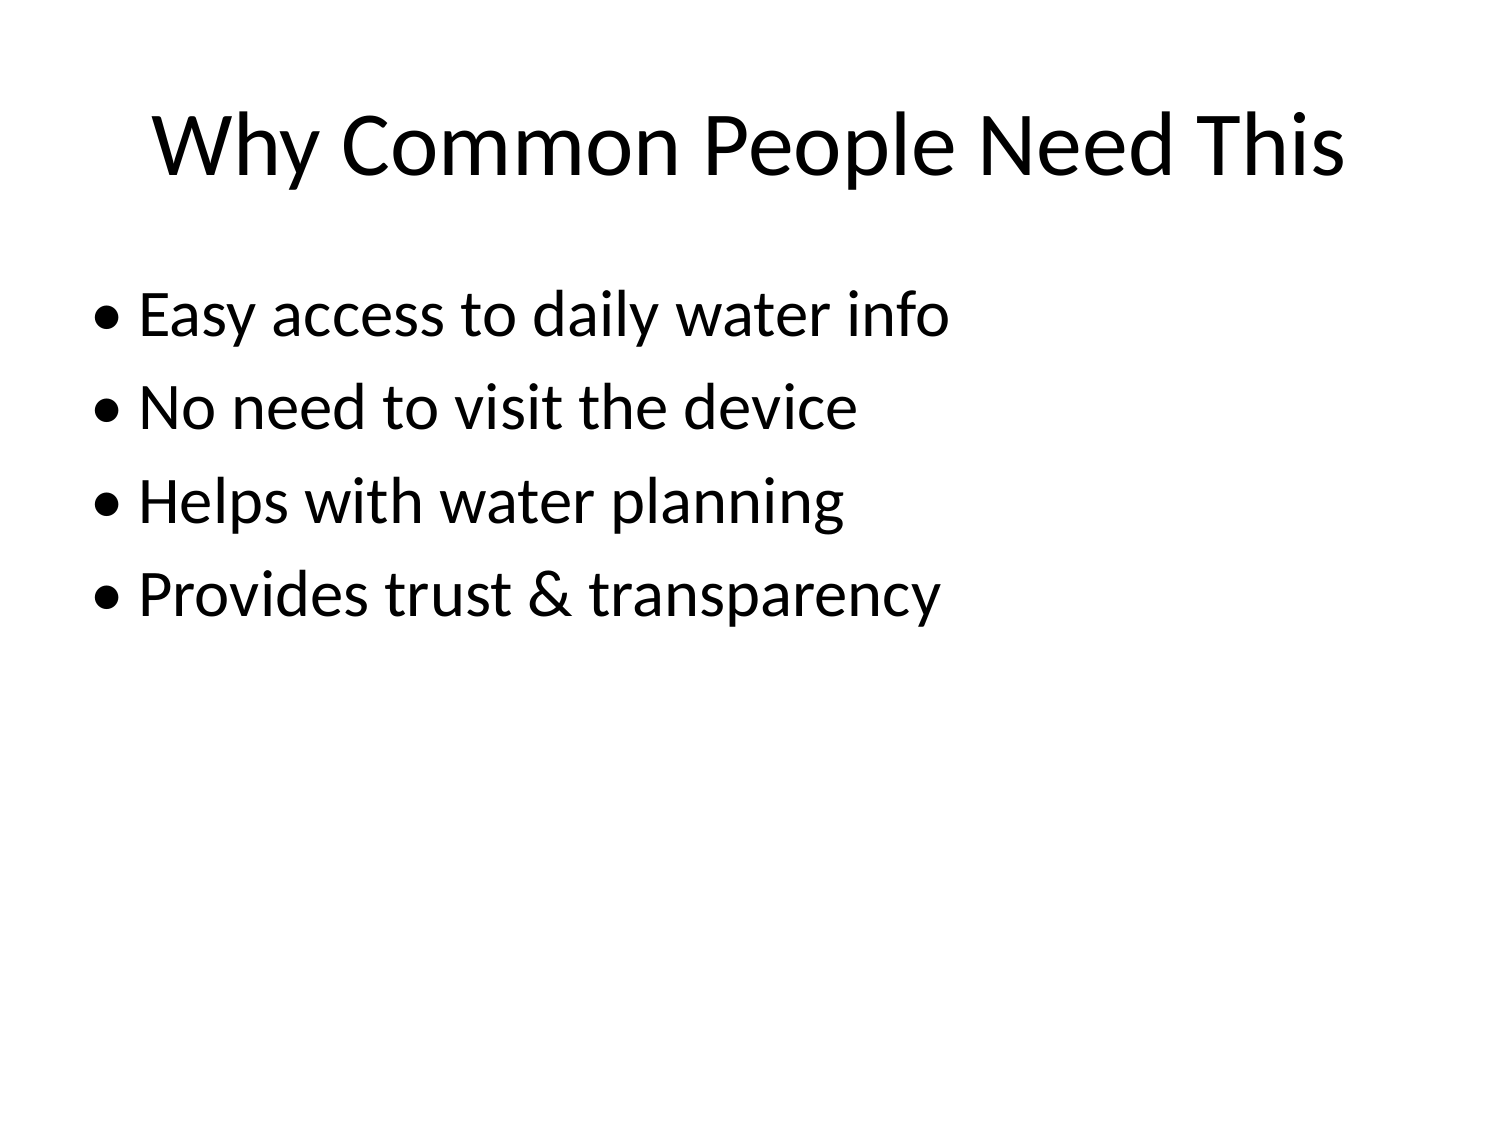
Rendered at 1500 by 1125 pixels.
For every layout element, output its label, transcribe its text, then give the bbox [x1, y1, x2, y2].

title Why Common People Need This [75, 45, 1425, 233]
list • Easy access to daily water info • No need to visit the device • Helps with water planning • Provides trust & transparency [75, 262, 1425, 1005]
